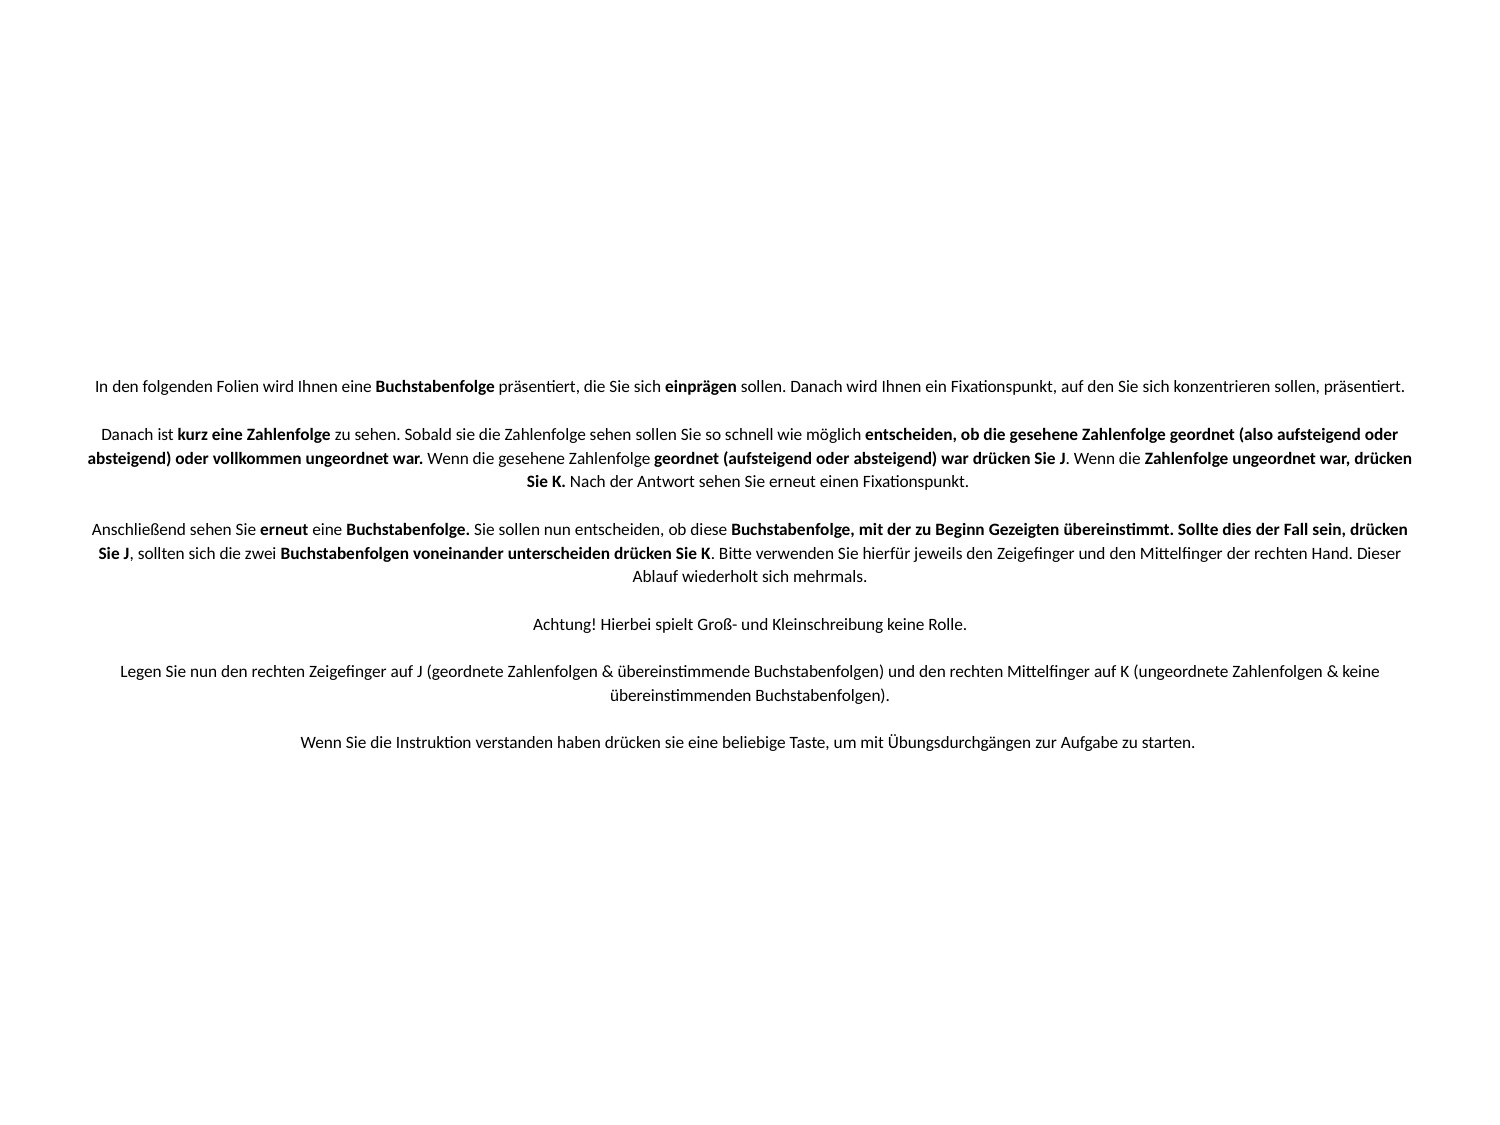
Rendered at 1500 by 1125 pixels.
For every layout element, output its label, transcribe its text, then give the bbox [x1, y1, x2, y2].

title In den folgenden Folien wird Ihnen eine Buchstabenfolge präsentiert, die Sie sich einprägen sollen. Danach wird Ihnen ein Fixationspunkt, auf den Sie sich konzentrieren sollen, präsentiert. Danach ist kurz eine Zahlenfolge zu sehen. Sobald sie die Zahlenfolge sehen sollen Sie so schnell wie möglich entscheiden, ob die gesehene Zahlenfolge geordnet (also aufsteigend oder absteigend) oder vollkommen ungeordnet war. Wenn die gesehene Zahlenfolge geordnet (aufsteigend oder absteigend) war drücken Sie J. Wenn die Zahlenfolge ungeordnet war, drücken Sie K. Nach der Antwort sehen Sie erneut einen Fixationspunkt. Anschließend sehen Sie erneut eine Buchstabenfolge. Sie sollen nun entscheiden, ob diese Buchstabenfolge, mit der zu Beginn Gezeigten übereinstimmt. Sollte dies der Fall sein, drücken Sie J, sollten sich die zwei Buchstabenfolgen voneinander unterscheiden drücken Sie K. Bitte verwenden Sie hierfür jeweils den Zeigefinger und den Mittelfinger der rechten Hand. Dieser Ablauf wiederholt sich mehrmals. Achtung! Hierbei spielt Groß- und Kleinschreibung keine Rolle. Legen Sie nun den rechten Zeigefinger auf J (geordnete Zahlenfolgen & übereinstimmende Buchstabenfolgen) und den rechten Mittelfinger auf K (ungeordnete Zahlenfolgen & keine übereinstimmenden Buchstabenfolgen). Wenn Sie die Instruktion verstanden haben drücken sie eine beliebige Taste, um mit Übungsdurchgängen zur Aufgabe zu starten. [70, 349, 1430, 776]
